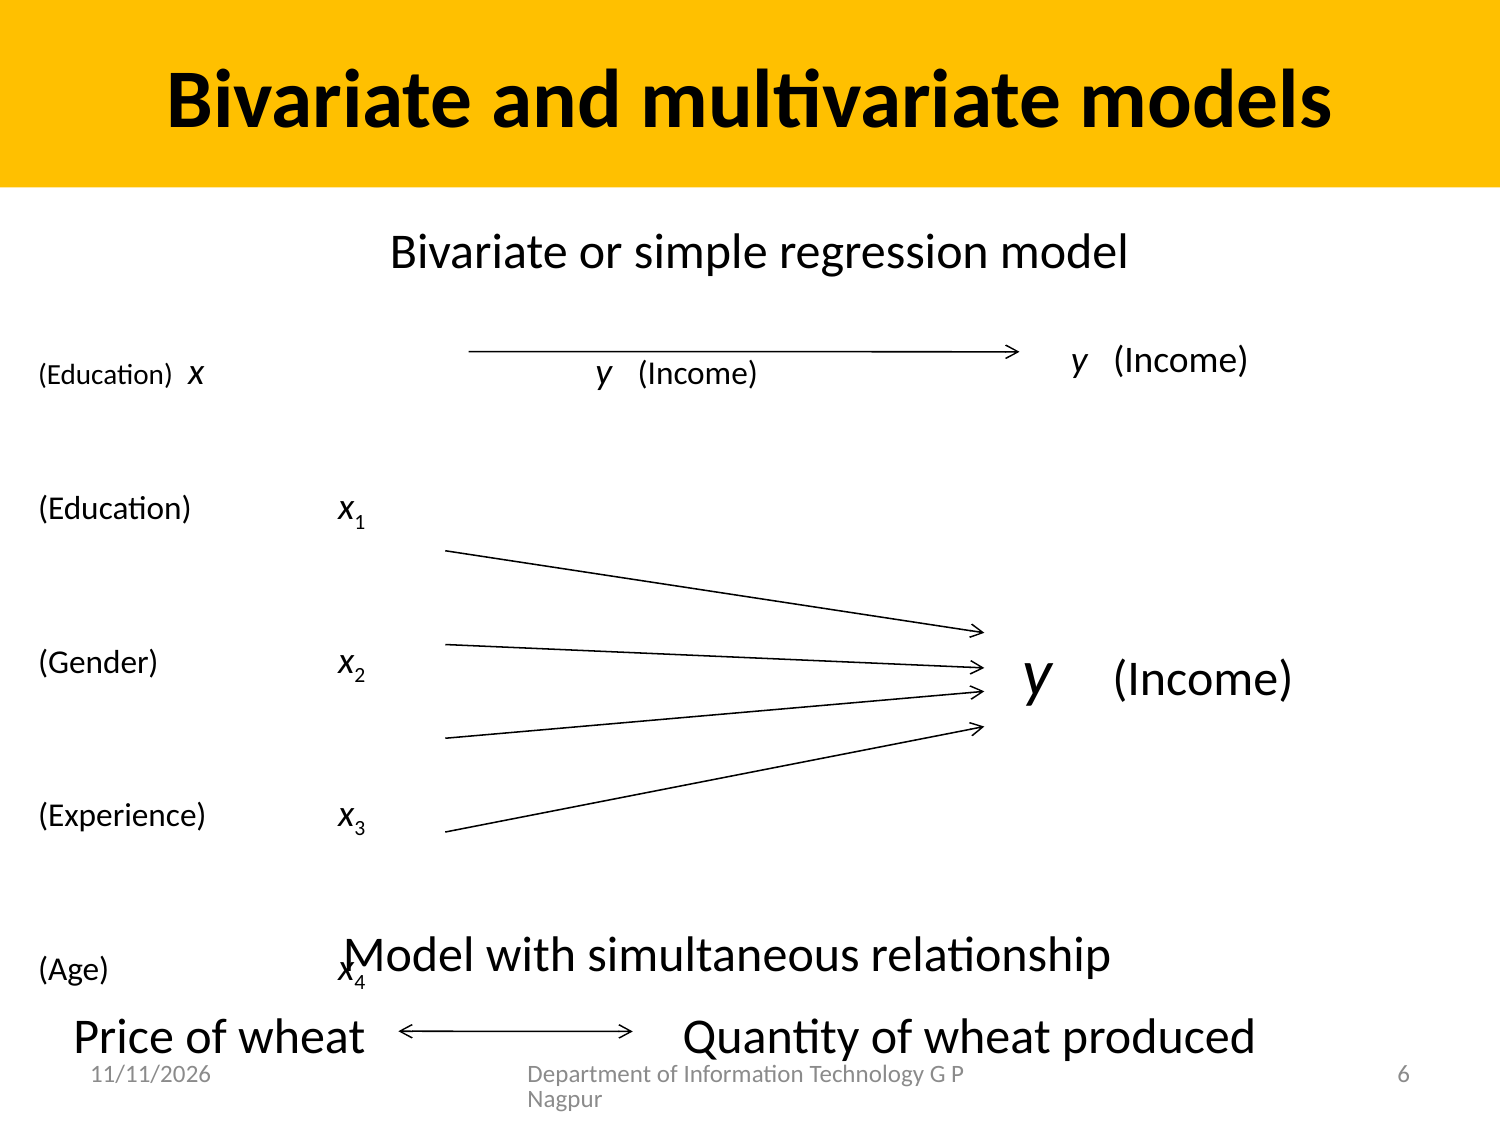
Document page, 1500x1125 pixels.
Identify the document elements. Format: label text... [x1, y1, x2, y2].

text_box Model with simultaneous relationship [774, 913, 1137, 989]
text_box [445, 550, 985, 634]
text_box Quantity of wheat produced [774, 996, 1325, 1071]
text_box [445, 726, 985, 833]
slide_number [75, 1042, 425, 1103]
text_box y (Income) [1056, 328, 1264, 388]
slide_number 6 [1074, 1042, 1425, 1103]
title Bivariate and multivariate models [0, 0, 1500, 188]
text_box y (Income) [1007, 621, 1383, 716]
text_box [445, 691, 985, 726]
text_box Bivariate or simple regression model [374, 210, 1172, 286]
footer Department of Information Technology G P Nagpur [512, 1042, 988, 1103]
text_box (Education) x y (Income) (Education) x1 (Gender) x2 (Experience) x3 (Age) x4 [23, 339, 774, 1098]
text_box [445, 644, 985, 669]
